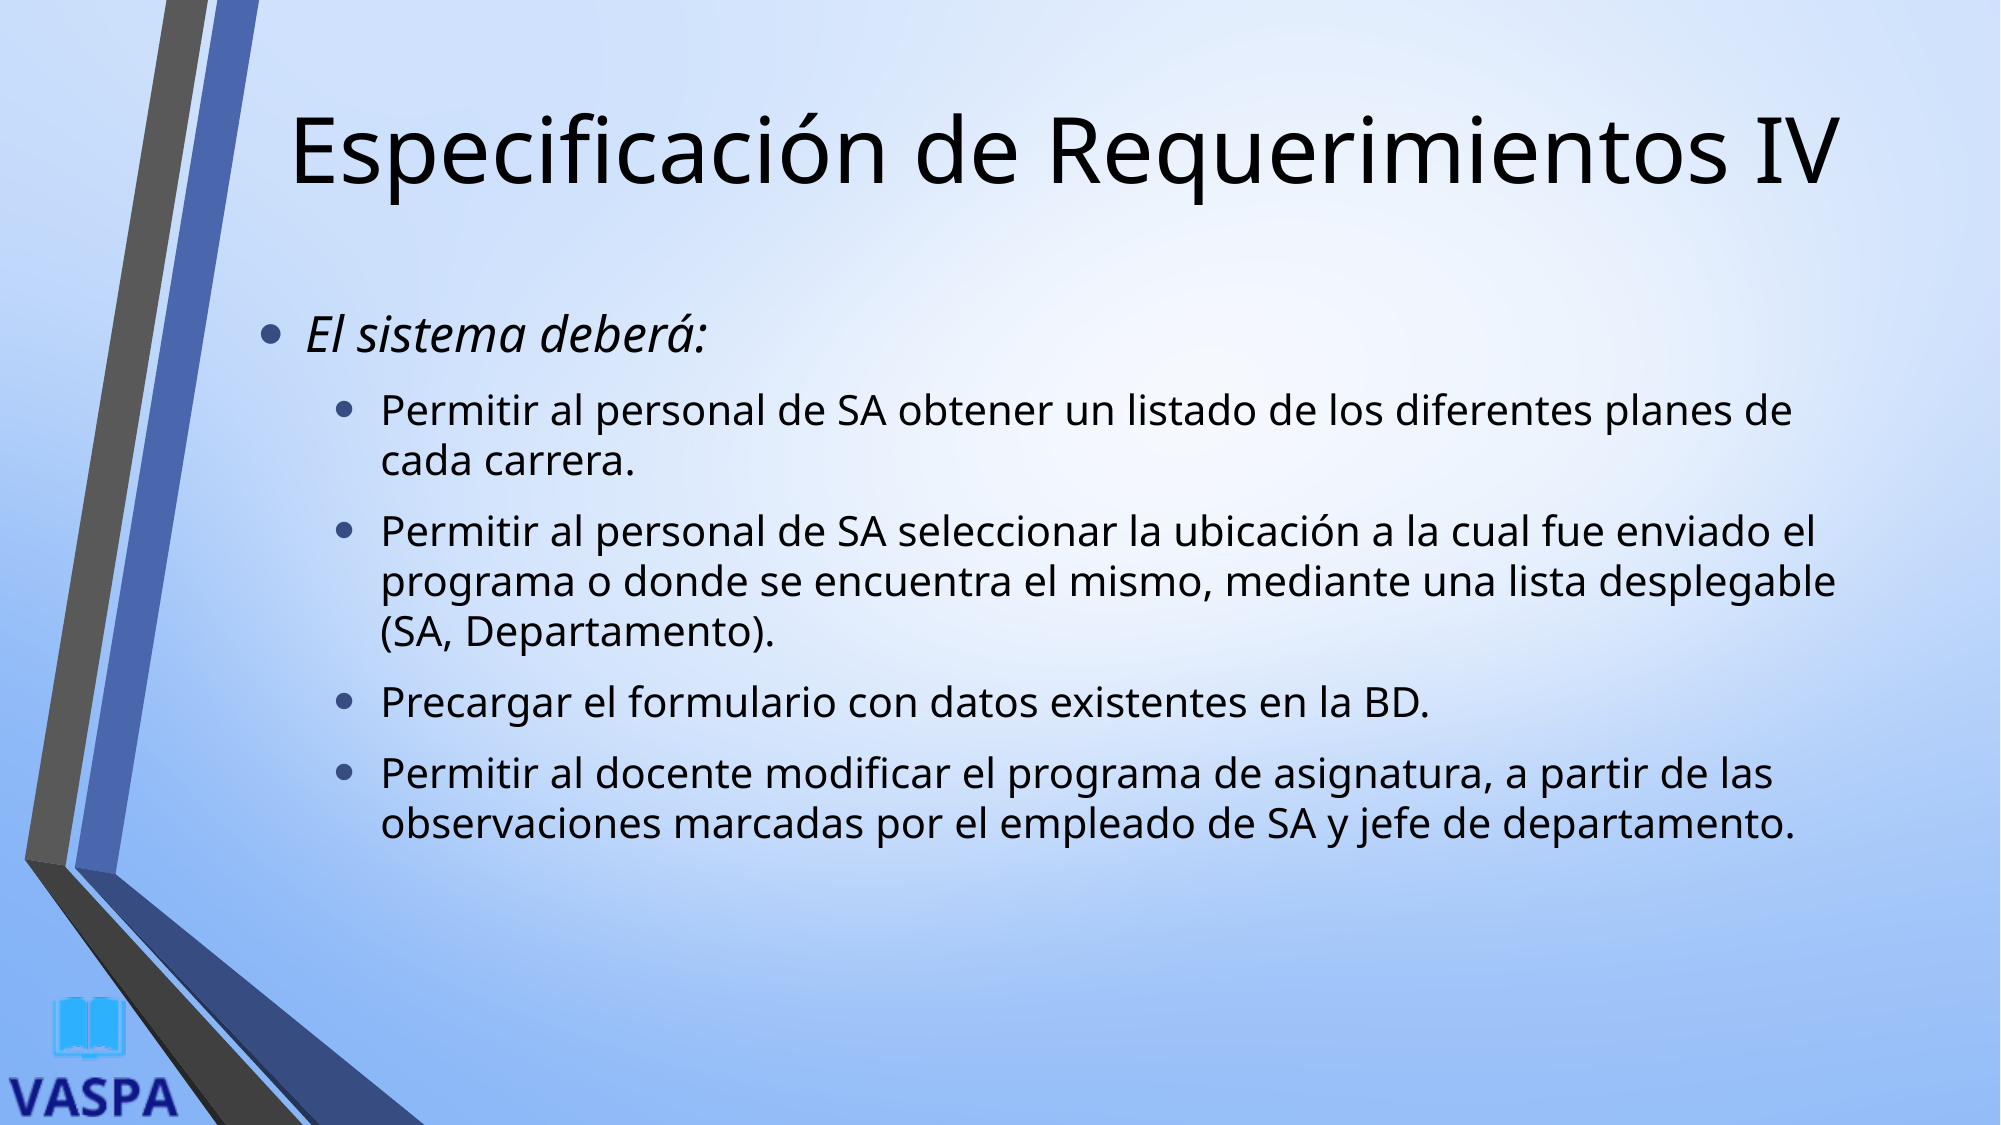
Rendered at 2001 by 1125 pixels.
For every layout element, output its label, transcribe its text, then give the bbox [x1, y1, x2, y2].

title Especificación de Requerimientos IV [243, 2, 1887, 256]
list El sistema deberá: Permitir al personal de SA obtener un listado de los diferentes planes de cada carrera. Permitir al personal de SA seleccionar la ubicación a la cual fue enviado el programa o donde se encuentra el mismo, mediante una lista desplegable (SA, Departamento). Precargar el formulario con datos existentes en la BD. Permitir al docente modificar el programa de asignatura, a partir de las observaciones marcadas por el empleado de SA y jefe de departamento. [243, 256, 1887, 894]
picture [0, 962, 188, 1125]
